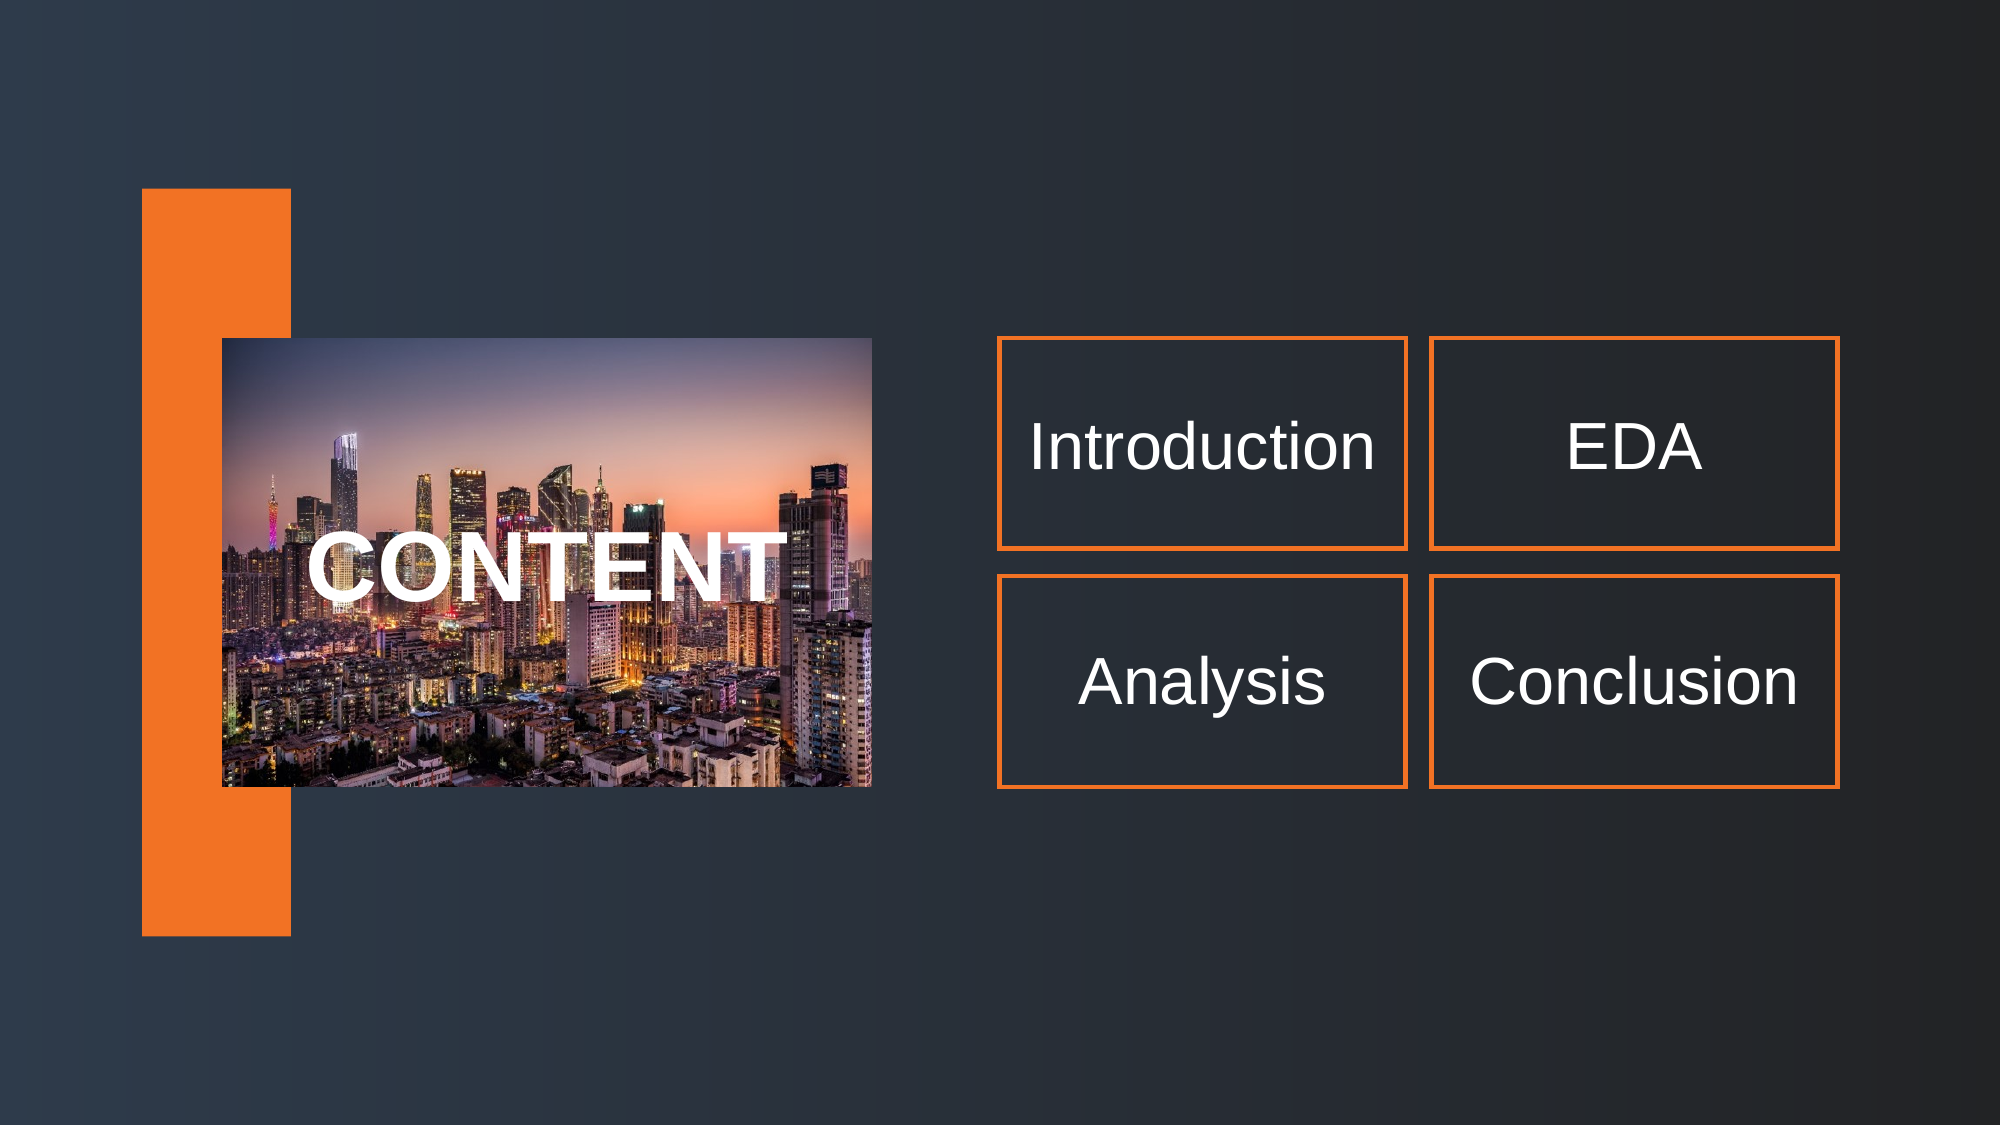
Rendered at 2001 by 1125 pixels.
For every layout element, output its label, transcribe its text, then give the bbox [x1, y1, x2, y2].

text_box EDA [1459, 395, 1810, 491]
picture [222, 337, 872, 787]
text_box Introduction [1011, 395, 1394, 491]
text_box [1431, 337, 1838, 549]
text_box [142, 188, 291, 937]
text_box [999, 576, 1406, 787]
text_box [1431, 576, 1838, 787]
text_box Analysis [1027, 630, 1378, 726]
text_box [999, 337, 1406, 549]
text_box Conclusion [1443, 630, 1826, 726]
